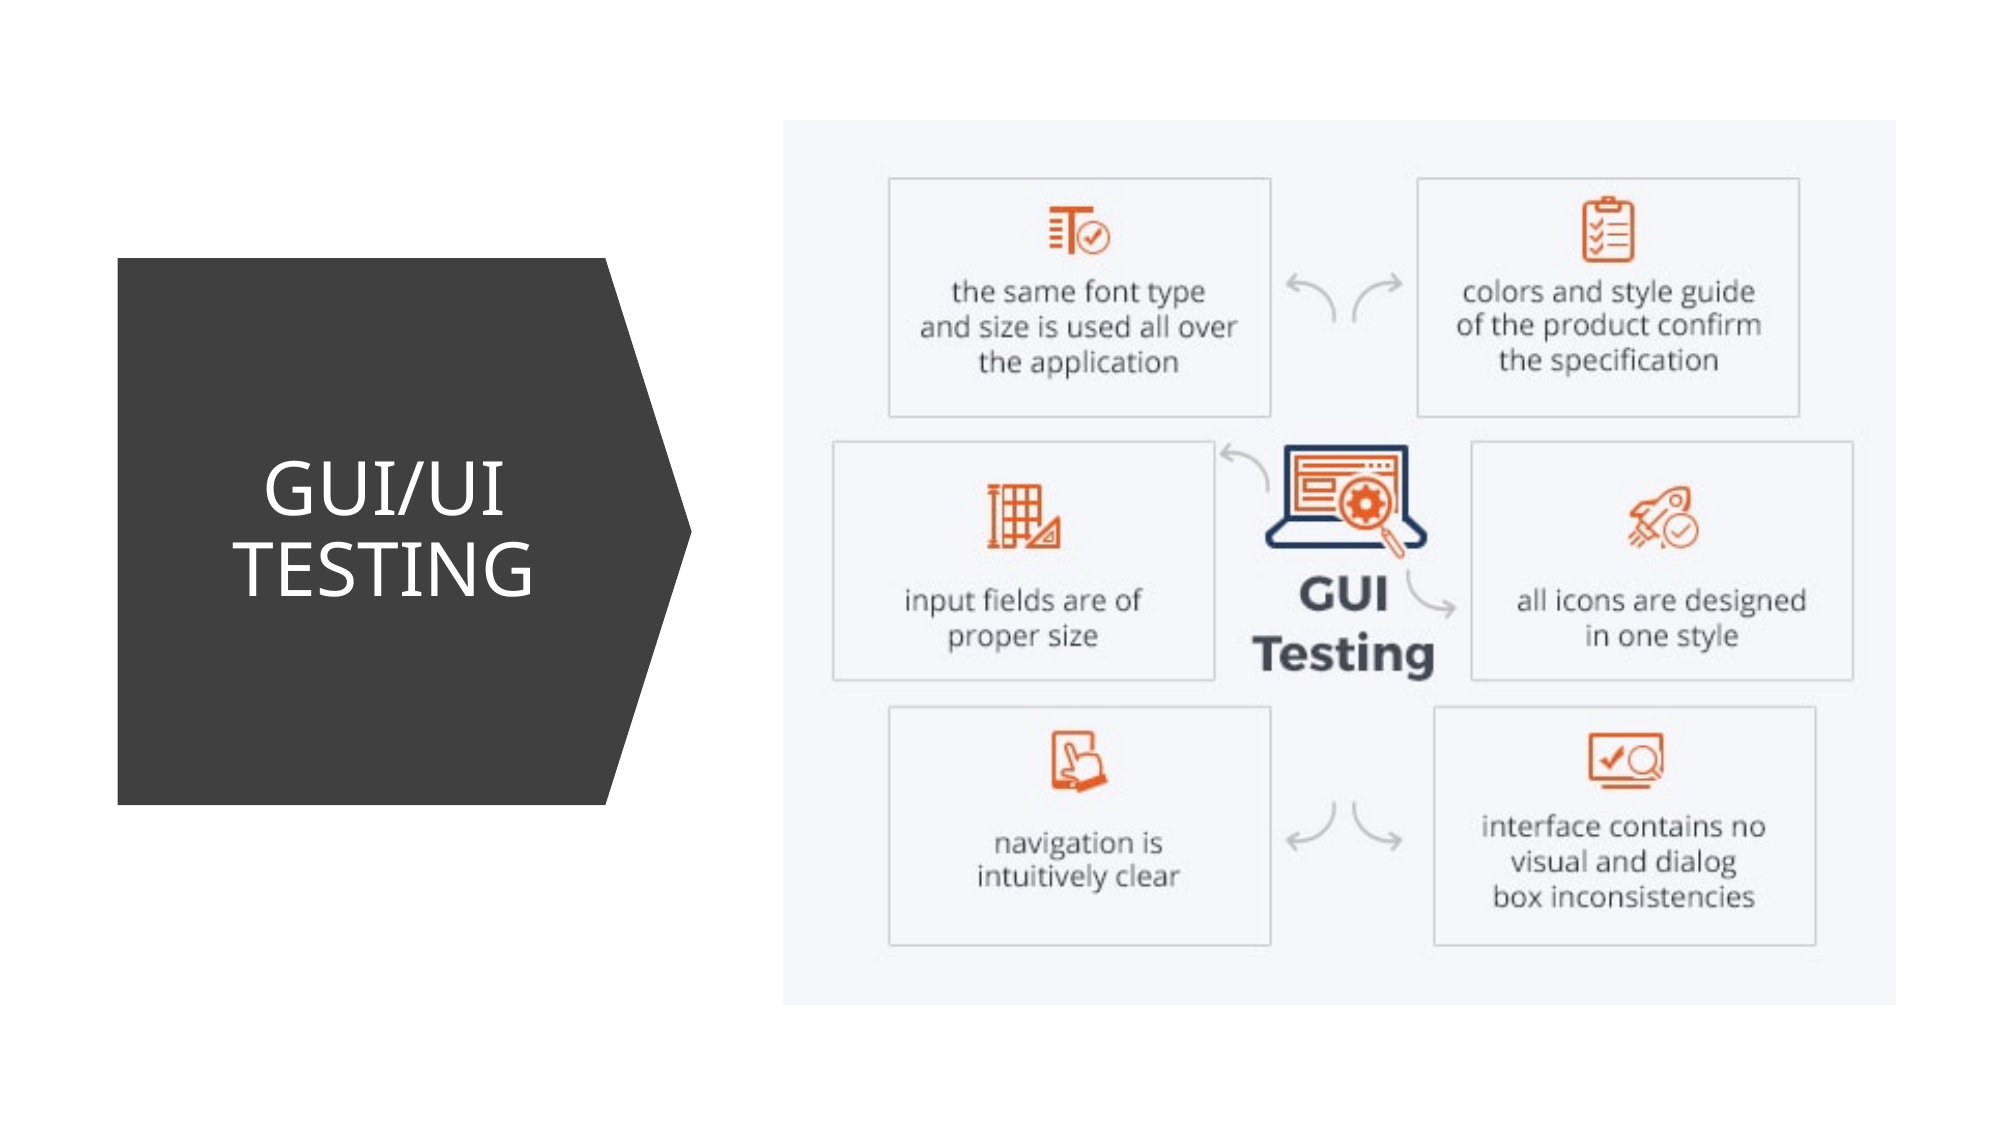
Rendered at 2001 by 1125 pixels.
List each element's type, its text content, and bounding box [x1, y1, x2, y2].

text_box [116, 256, 694, 807]
title GUI/UI TESTING [168, 322, 601, 741]
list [783, 119, 1897, 1005]
